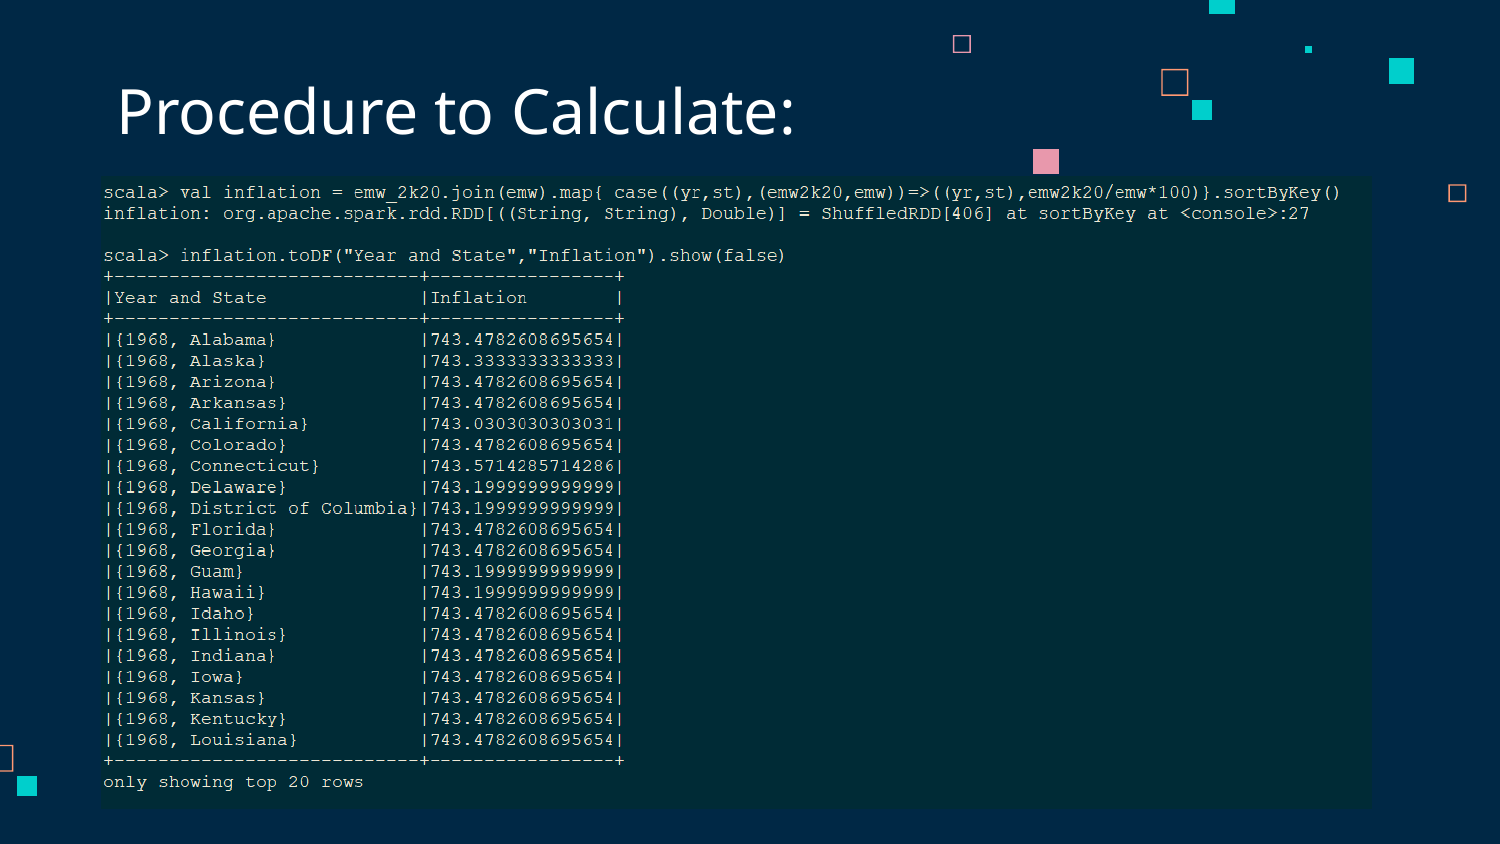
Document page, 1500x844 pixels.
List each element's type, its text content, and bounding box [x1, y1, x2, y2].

title Procedure to Calculate: [101, 67, 878, 163]
